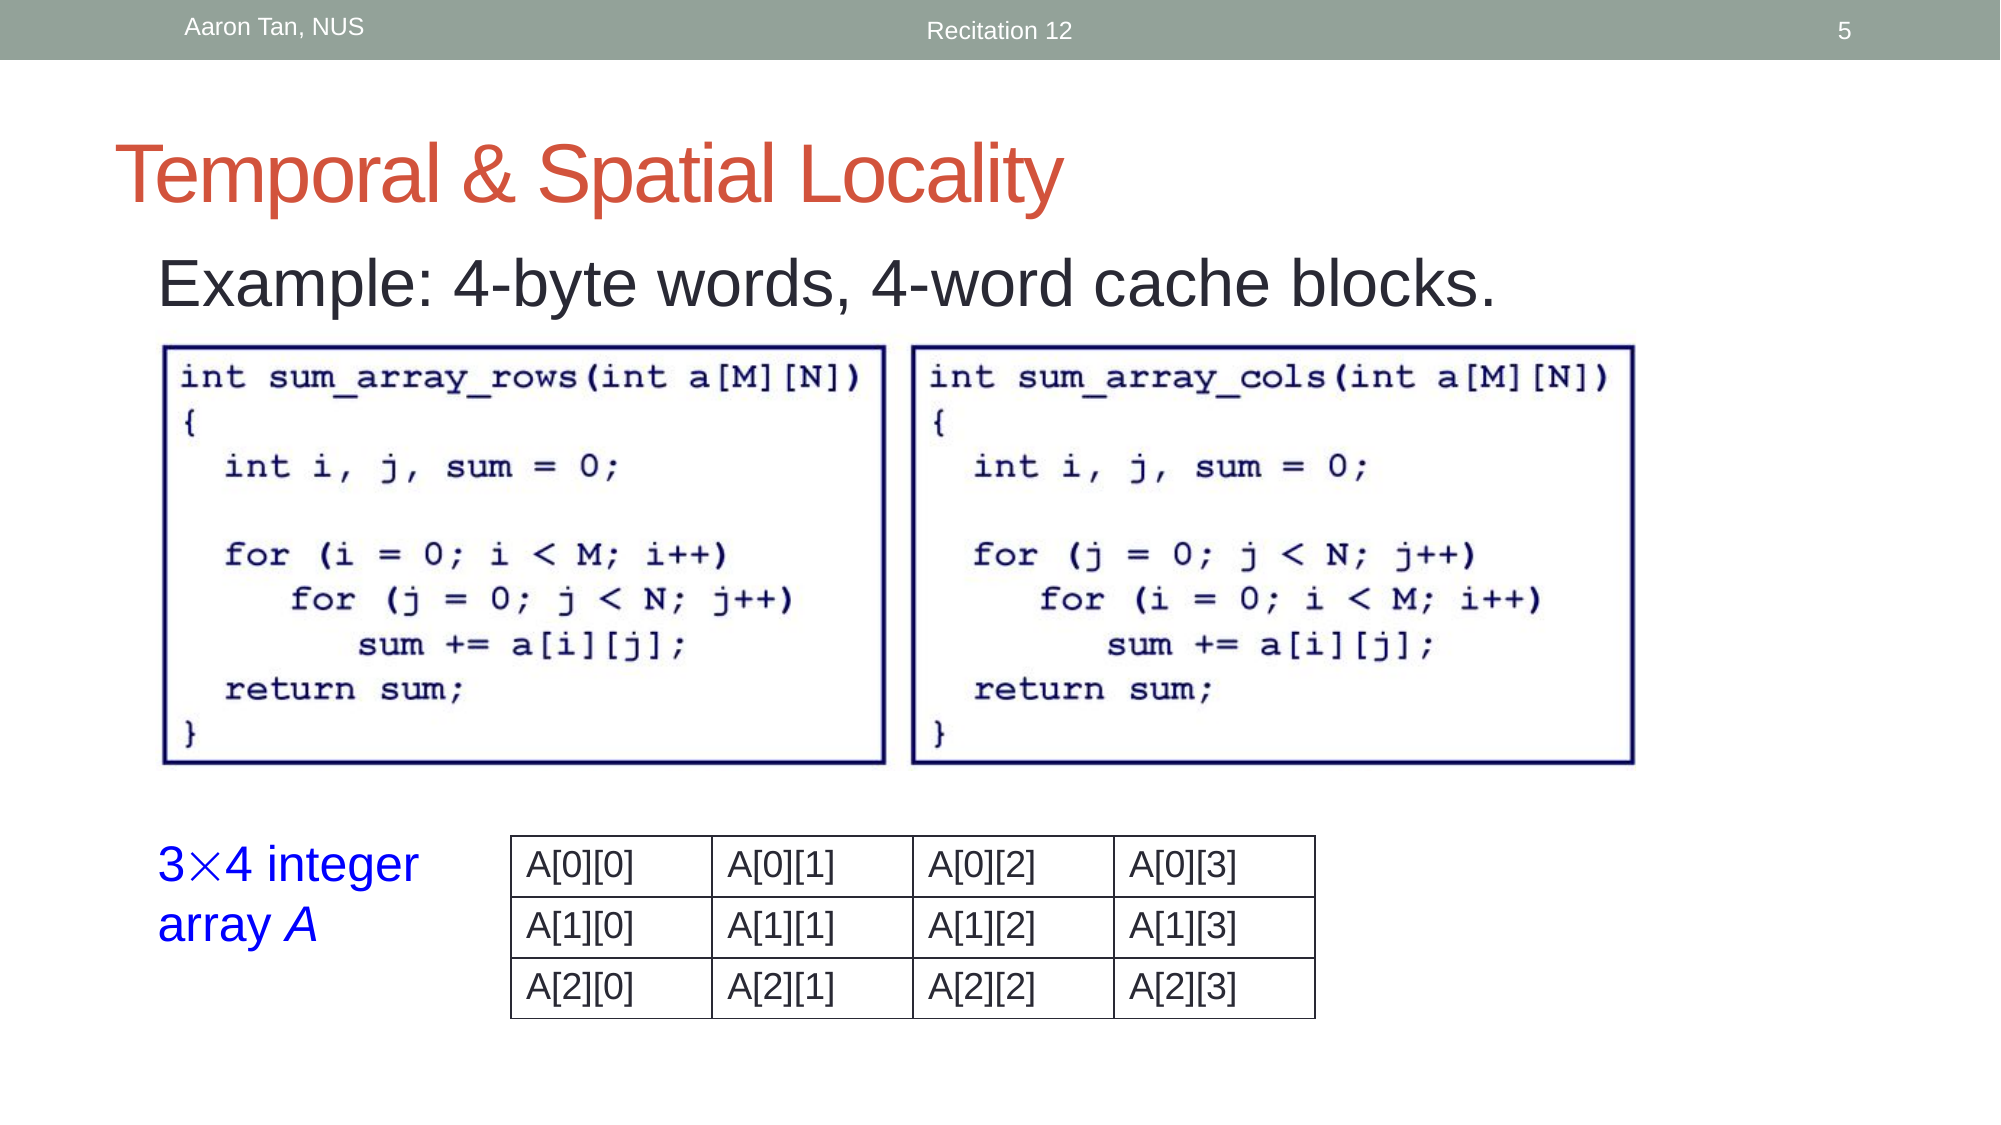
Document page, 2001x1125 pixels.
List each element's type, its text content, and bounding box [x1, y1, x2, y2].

table_header A[0][2] [914, 837, 1113, 896]
footer Recitation 12 [645, 3, 1547, 57]
table_cell A[2][1] [713, 959, 912, 1018]
title Temporal & Spatial Locality [99, 87, 1900, 250]
table_cell A[2][0] [512, 959, 711, 1018]
picture [155, 317, 1637, 772]
table_cell A[1][1] [713, 898, 912, 957]
slide_number Aaron Tan, NUS [169, 3, 645, 57]
text_box 34 integer array A [142, 824, 466, 959]
table_cell A[2][2] [914, 959, 1113, 1018]
text_box Example: 4-byte words, 4-word cache blocks. [142, 232, 1711, 328]
slide_number 5 [1725, 3, 1867, 57]
table_cell A[1][2] [914, 898, 1113, 957]
table_cell A[1][3] [1115, 898, 1314, 957]
table_cell A[1][0] [512, 898, 711, 957]
table_cell A[2][3] [1115, 959, 1314, 1018]
table_header A[0][0] [512, 837, 711, 896]
table_header A[0][3] [1115, 837, 1314, 896]
table_header A[0][1] [713, 837, 912, 896]
